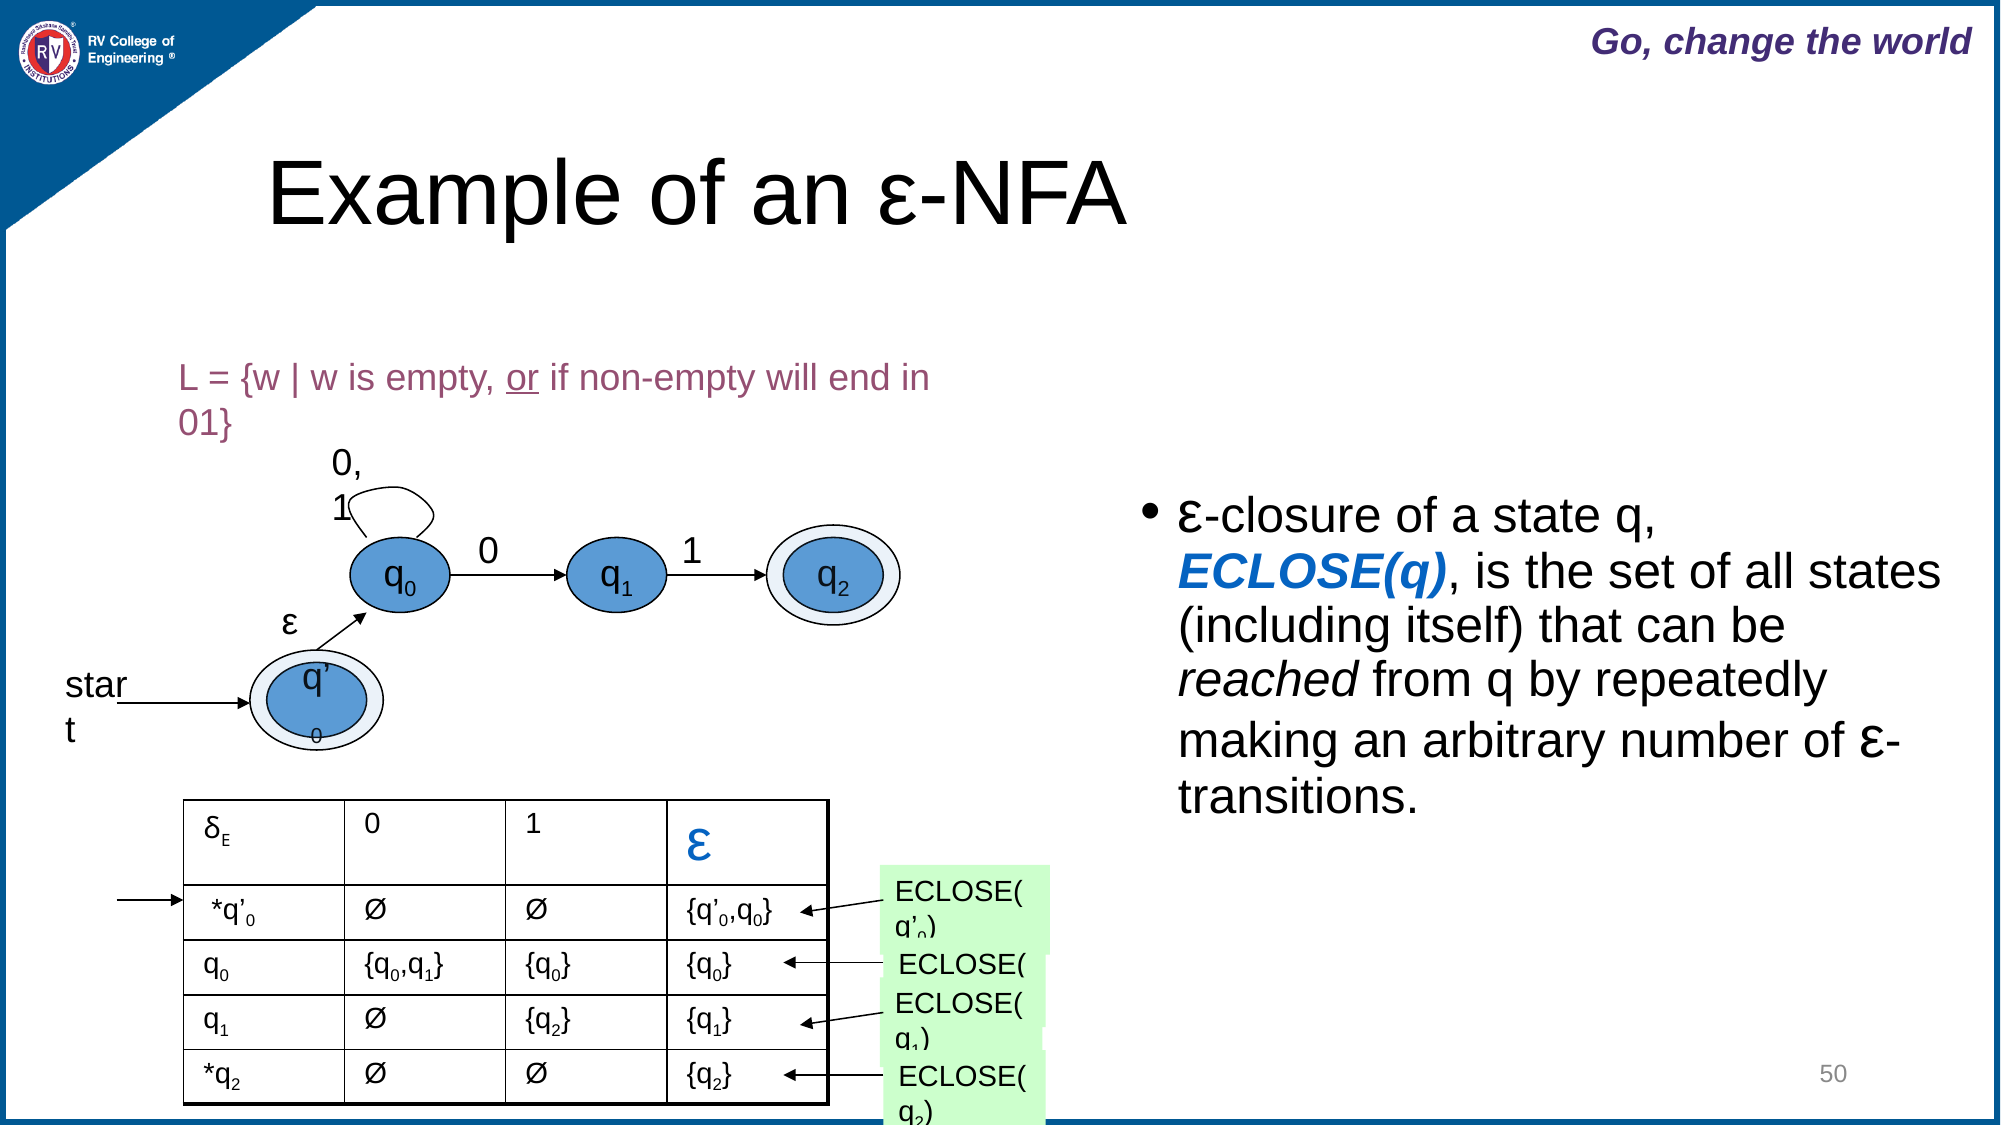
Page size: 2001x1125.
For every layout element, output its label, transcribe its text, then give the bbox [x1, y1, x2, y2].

table_cell Ø [345, 1050, 505, 1102]
table_cell Ø [345, 996, 505, 1049]
table_cell *q2 [184, 1050, 344, 1102]
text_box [49, 651, 244, 714]
table_cell q0 [184, 941, 344, 994]
table_cell {q0} [668, 941, 777, 994]
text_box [316, 430, 901, 626]
text_box L = {w | w is empty, or if non-empty will end in 01} [163, 345, 968, 451]
table_cell {q1} [668, 996, 777, 1049]
table_cell Ø [345, 886, 505, 939]
list ε-closure of a state q, ECLOSE(q), is the set of all states (including itself) that can be reached from q by repeatedly making an arbitrary number of ε-transitions. [1125, 474, 1959, 1125]
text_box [782, 864, 1051, 980]
table_header δE [184, 801, 344, 884]
title Example of an ε-NFA [251, 101, 1957, 289]
table_header 1 [506, 801, 666, 884]
table_cell {q0} [506, 941, 666, 994]
table_cell {q0,q1} [345, 941, 505, 994]
table_cell *q’0 [184, 886, 344, 939]
table_cell q1 [184, 996, 344, 1049]
table_cell Ø [506, 1050, 666, 1102]
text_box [783, 977, 1047, 1101]
table_cell {q2} [506, 996, 666, 1049]
table_header 0 [345, 801, 505, 884]
table_header ε [668, 801, 826, 884]
table_cell {q2} [668, 1050, 777, 1102]
table_cell Ø [506, 886, 666, 939]
table_cell {q’0,q0} [668, 886, 777, 939]
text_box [249, 589, 384, 751]
picture [2, 6, 316, 232]
